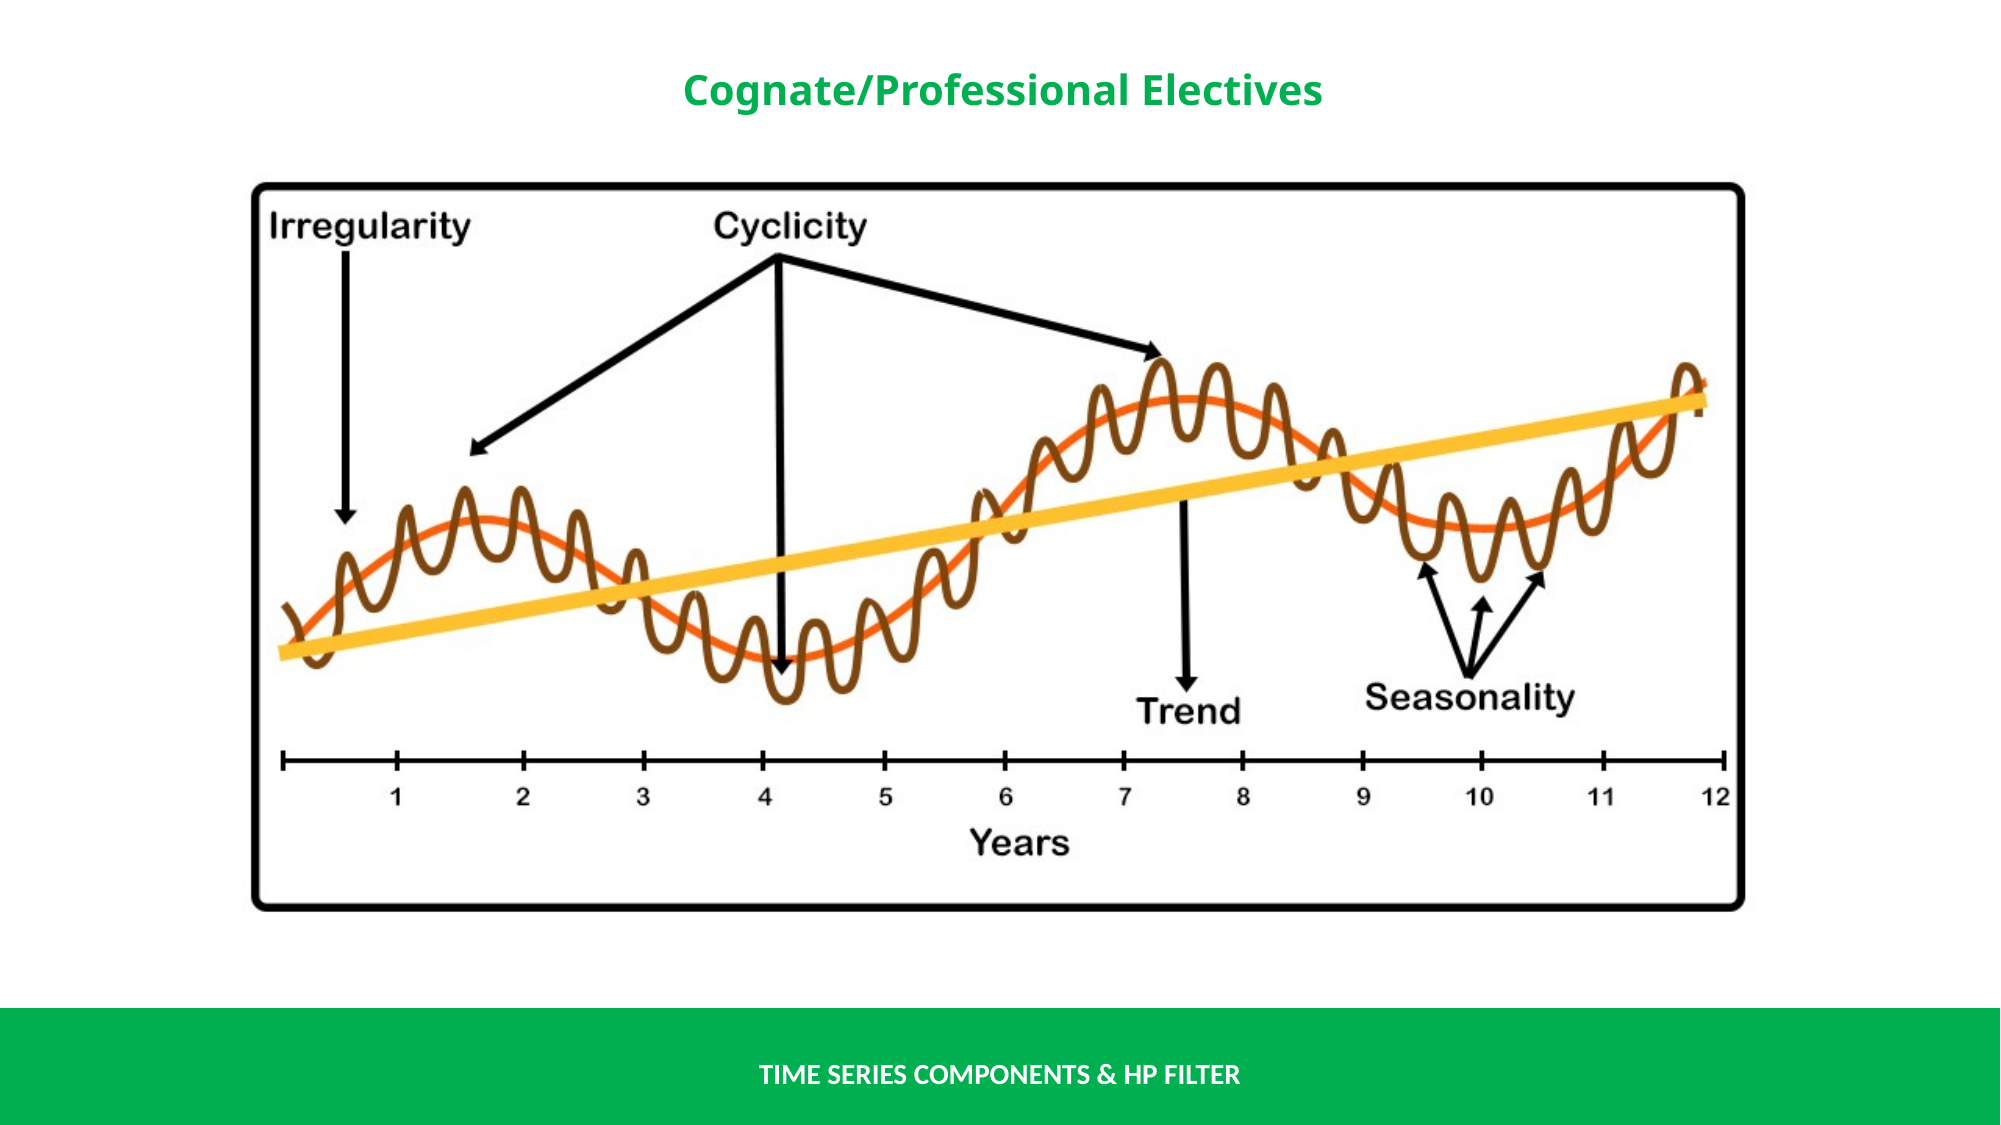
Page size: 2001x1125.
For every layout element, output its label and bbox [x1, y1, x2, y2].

picture [241, 173, 1759, 923]
